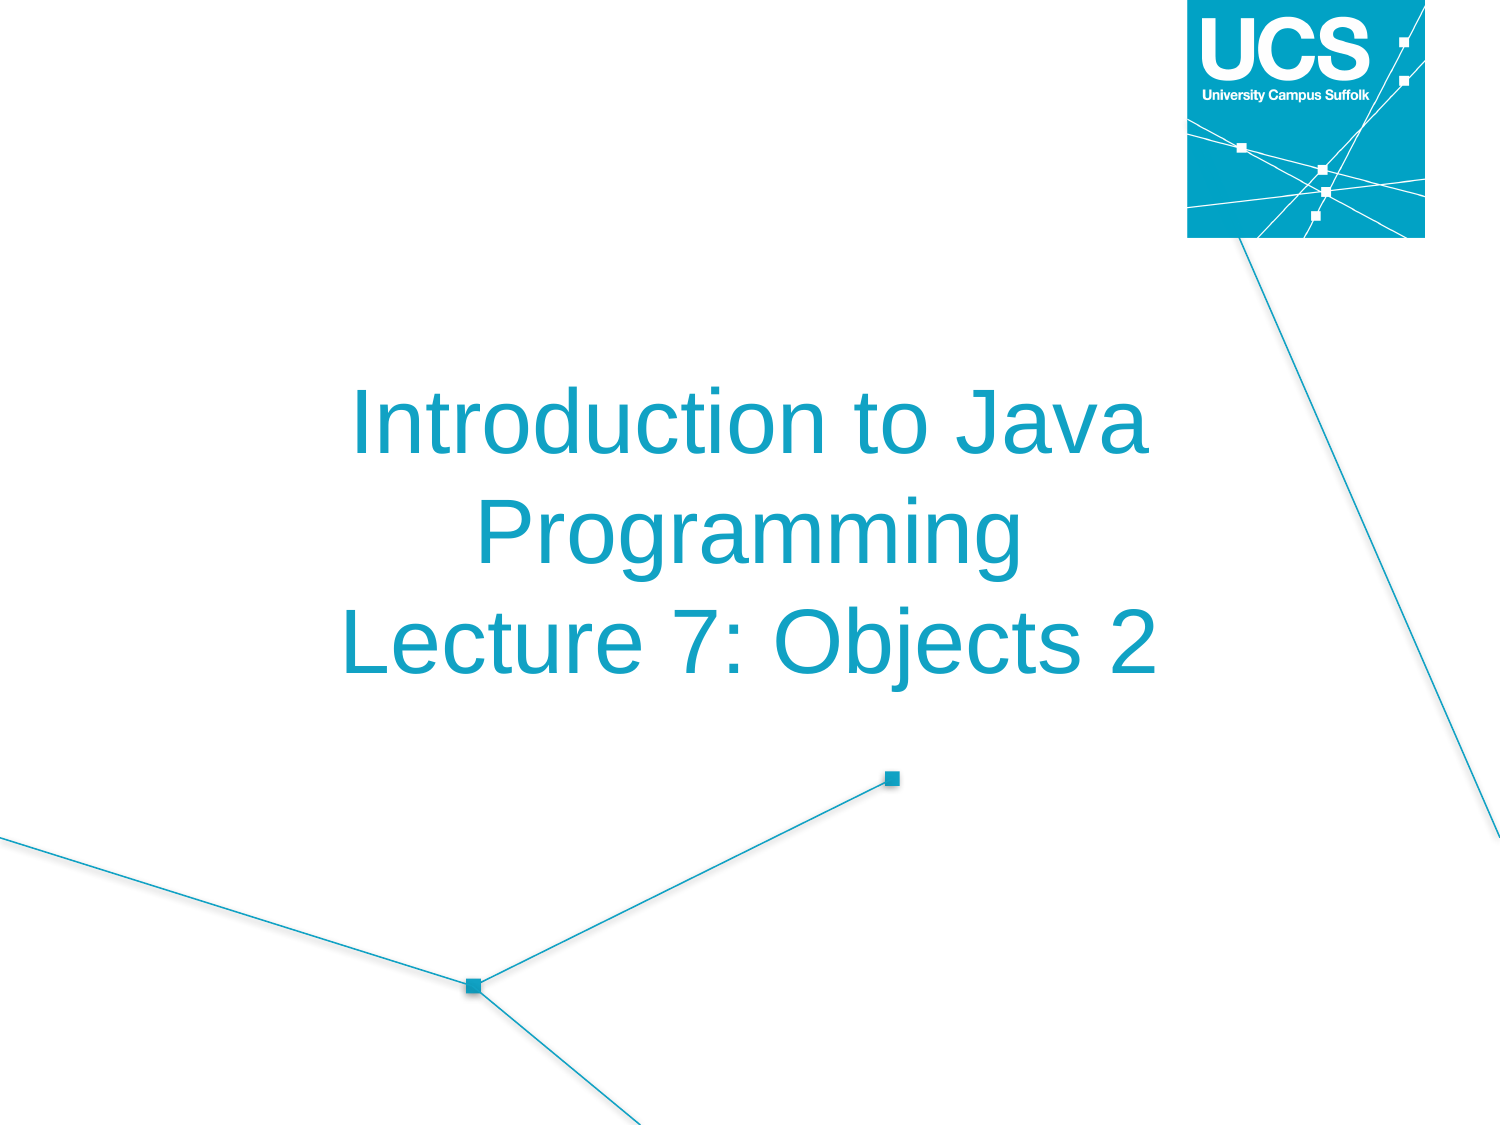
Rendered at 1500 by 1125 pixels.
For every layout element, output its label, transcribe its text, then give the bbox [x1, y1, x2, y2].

picture [1187, 0, 1425, 238]
title Introduction to Java Programming Lecture 7: Objects 2 [74, 432, 1426, 621]
